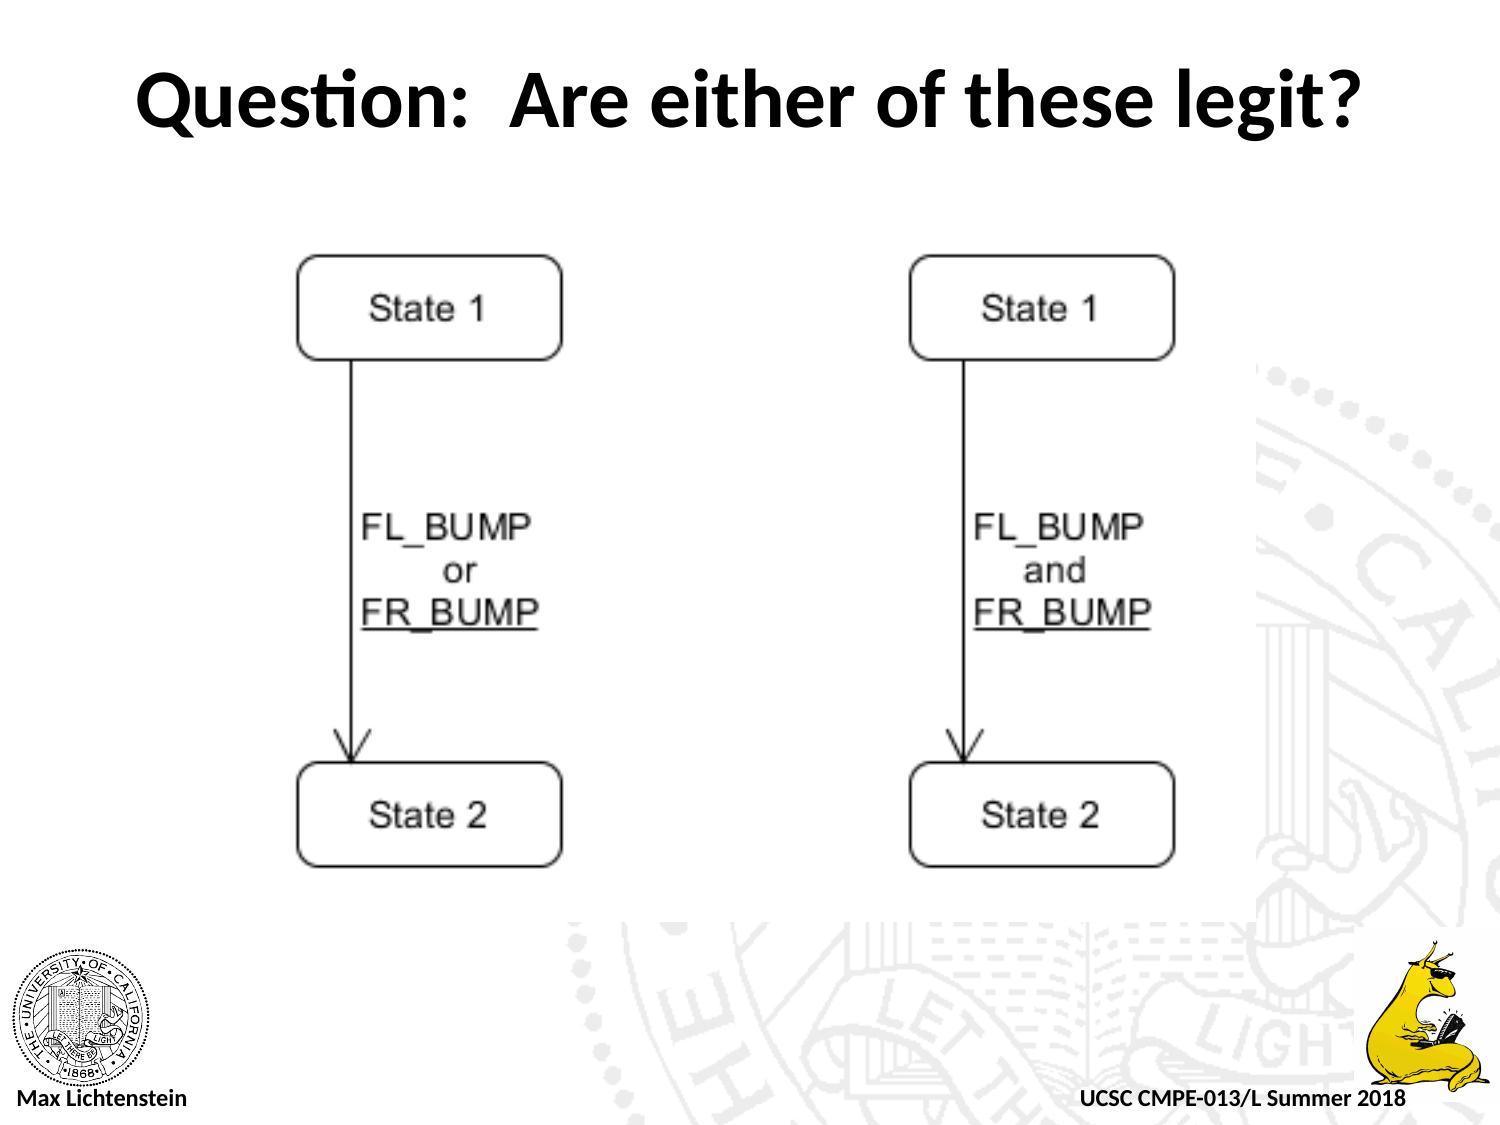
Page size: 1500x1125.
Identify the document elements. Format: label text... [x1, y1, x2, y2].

title Question: Are either of these legit? [0, 0, 1500, 188]
picture [243, 202, 1500, 1125]
picture [12, 949, 150, 1087]
